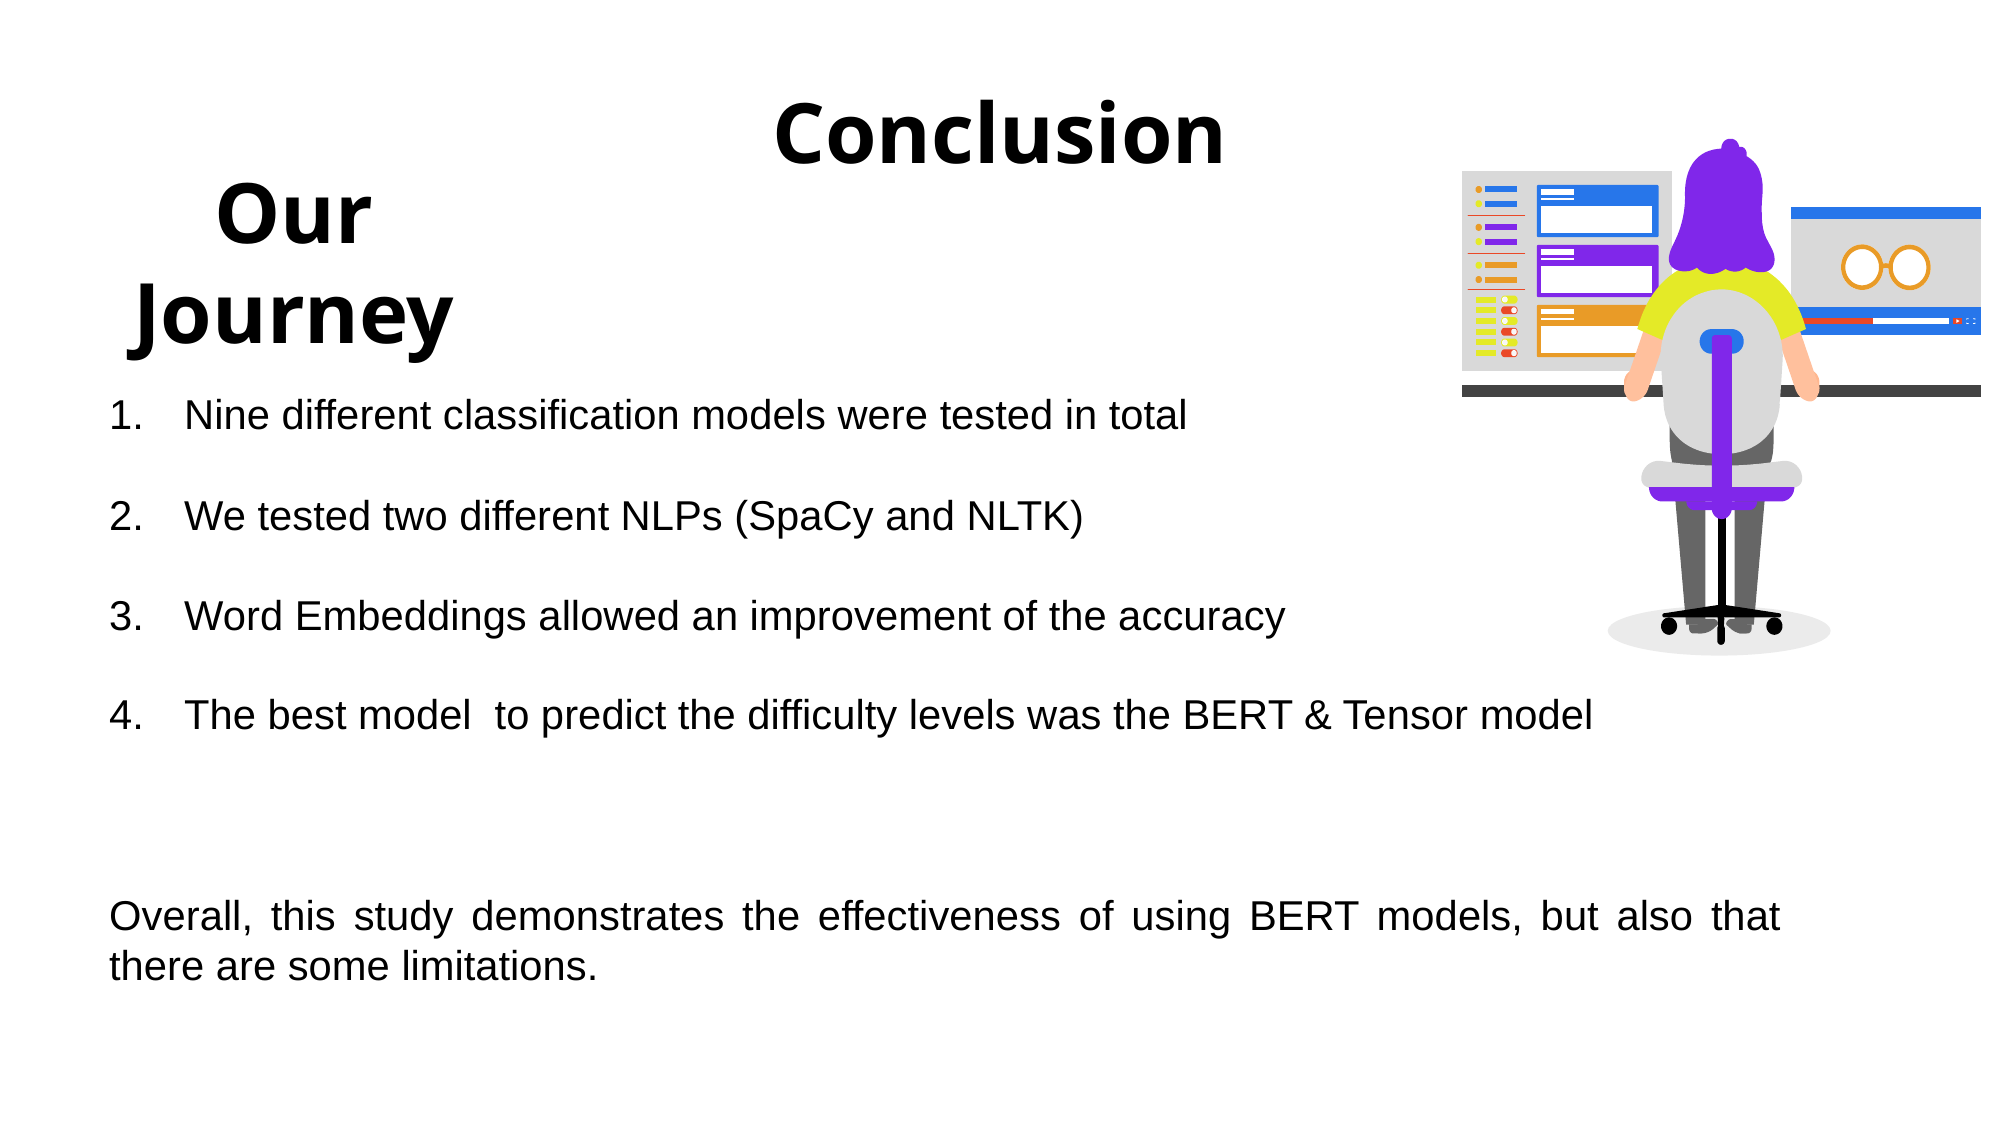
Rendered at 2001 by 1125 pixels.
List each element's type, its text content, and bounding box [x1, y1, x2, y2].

text_box Our Journey [61, 219, 527, 301]
text_box Nine different classification models were tested in total We tested two different NLPs (SpaCy and NLTK) Word Embeddings allowed an improvement of the accuracy The best model to predict the difficulty levels was the BERT & Tensor model Overall, this study demonstrates the effectiveness of using BERT models, but also that there are some limitations. [94, 330, 1797, 996]
title Conclusion [99, 90, 1900, 172]
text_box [1461, 138, 1982, 656]
